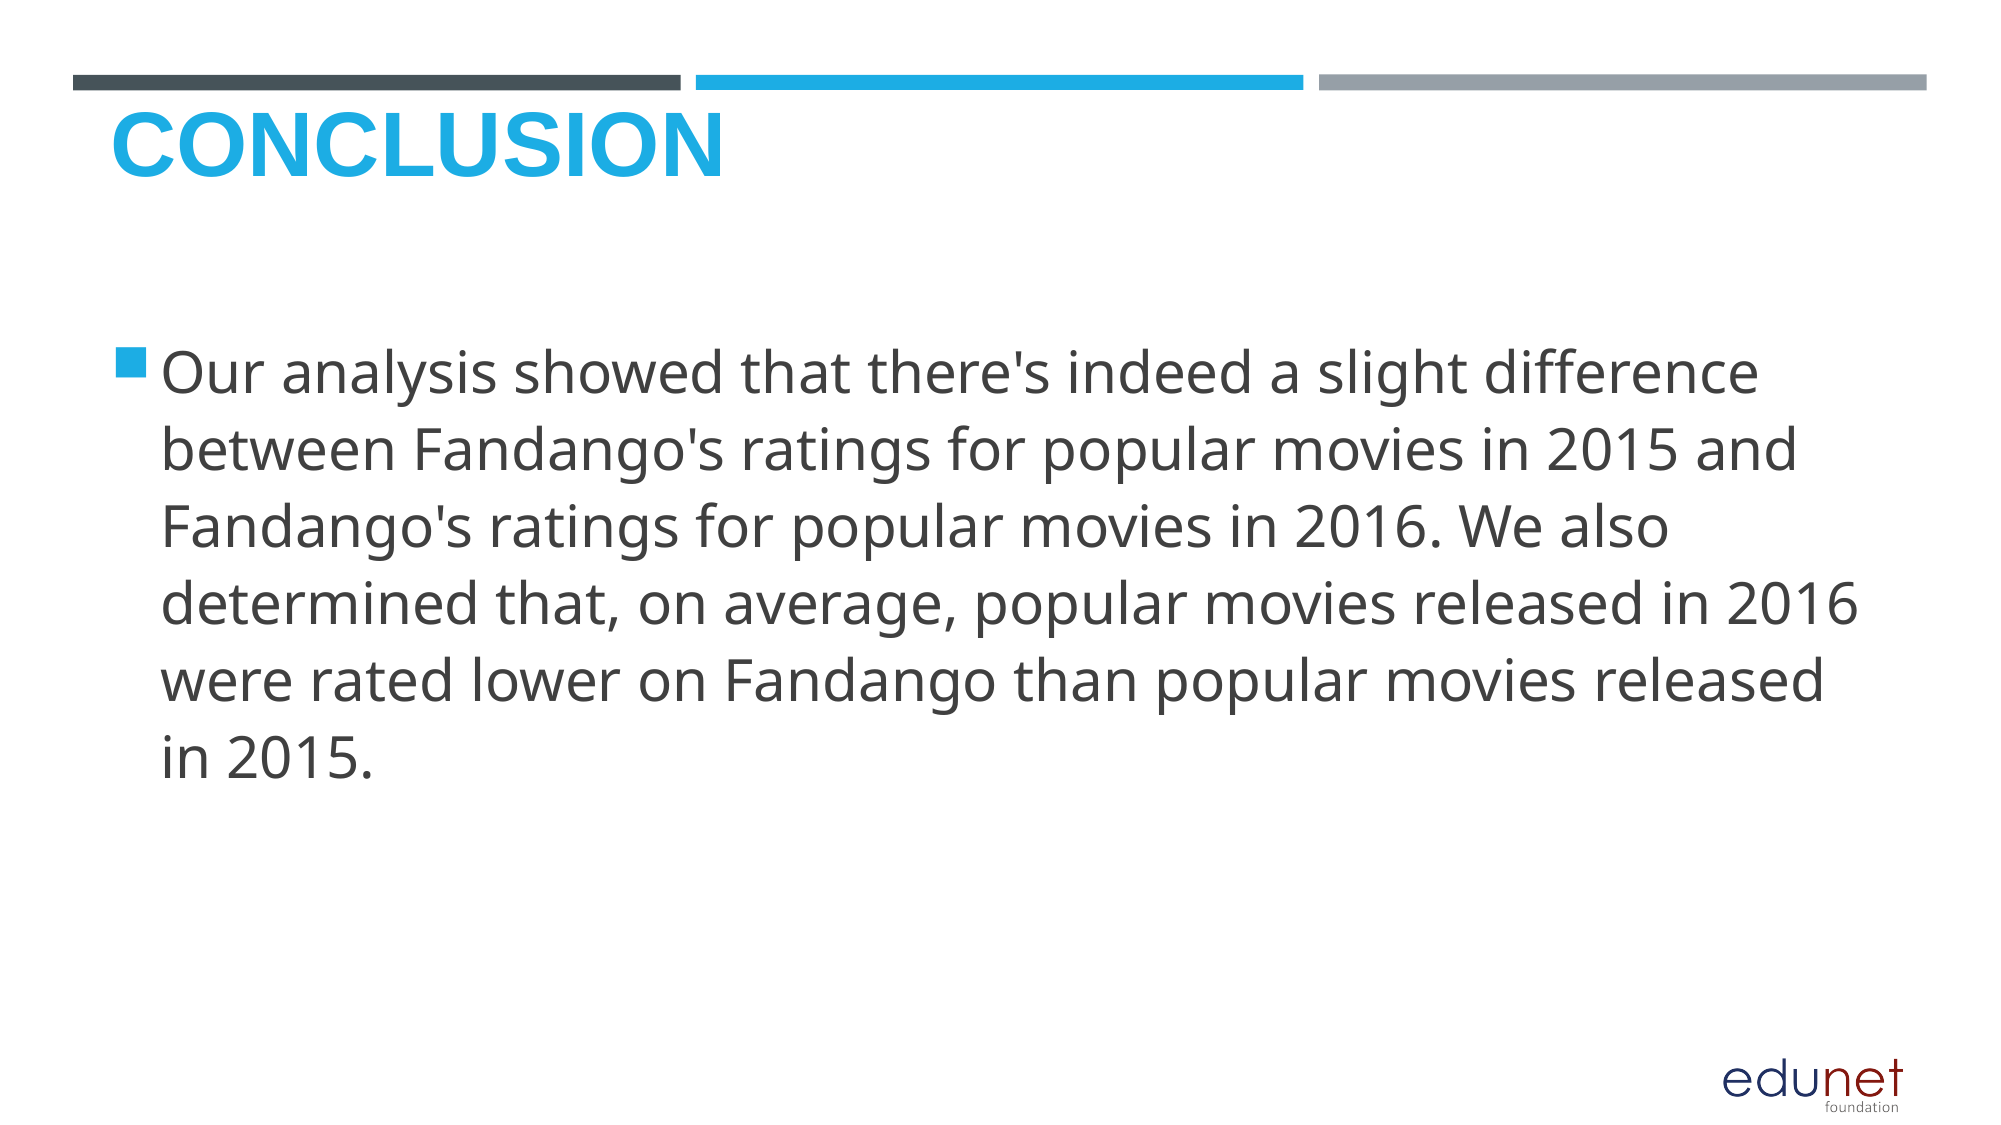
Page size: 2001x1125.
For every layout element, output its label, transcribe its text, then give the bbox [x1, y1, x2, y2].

picture [1719, 1056, 1905, 1116]
list Our analysis showed that there's indeed a slight difference between Fandango's ratings for popular movies in 2015 and Fandango's ratings for popular movies in 2016. We also determined that, on average, popular movies released in 2016 were rated lower on Fandango than popular movies released in 2015. [94, 213, 1906, 981]
title Conclusion [94, 114, 1906, 203]
